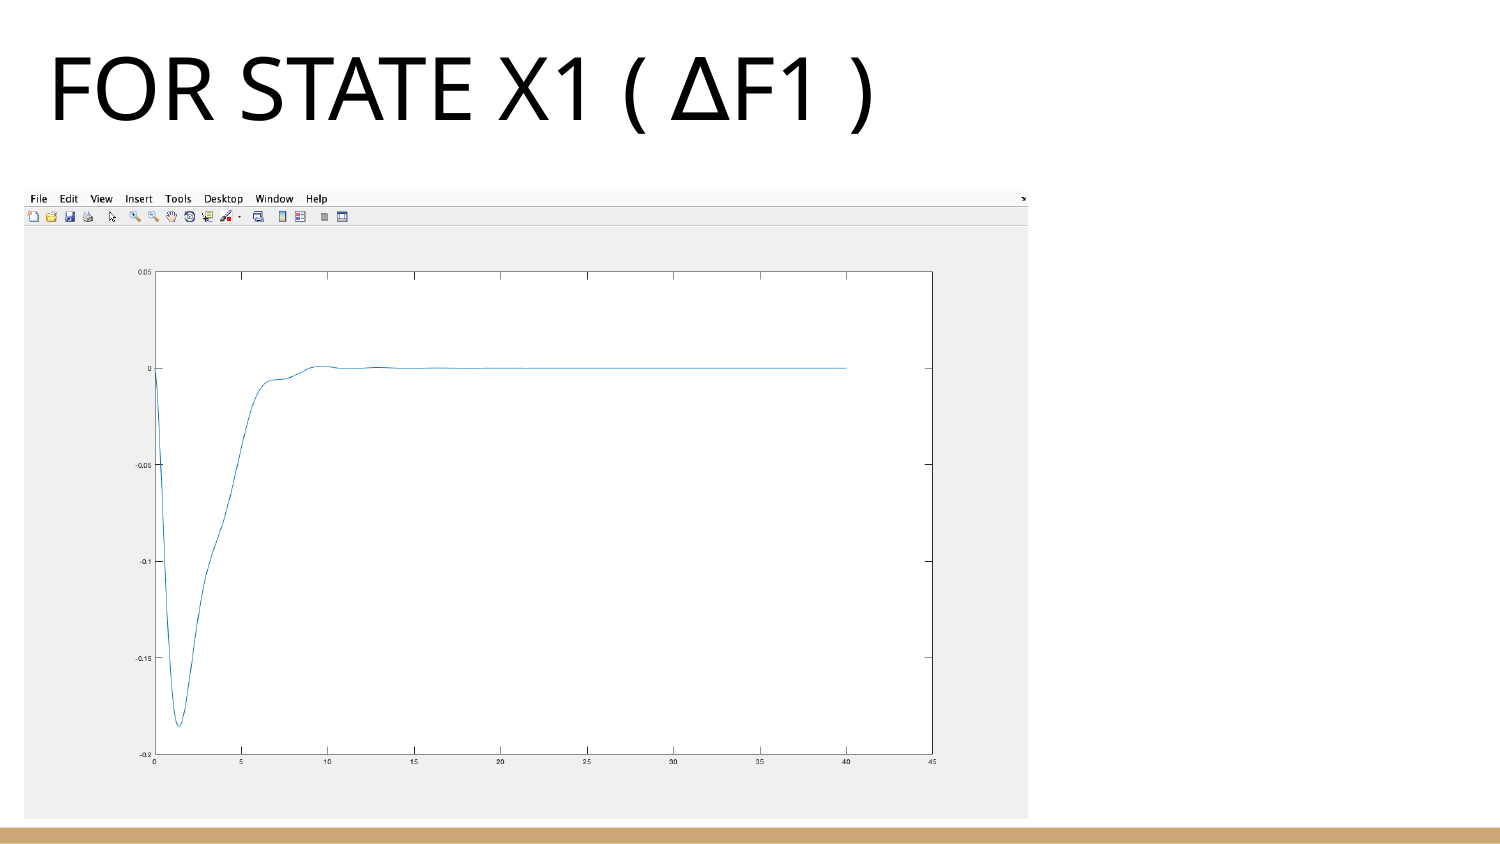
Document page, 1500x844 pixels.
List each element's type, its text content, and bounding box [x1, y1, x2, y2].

picture [24, 191, 1029, 819]
title FOR STATE X1 ( ∆F1 ) [32, 17, 1431, 153]
